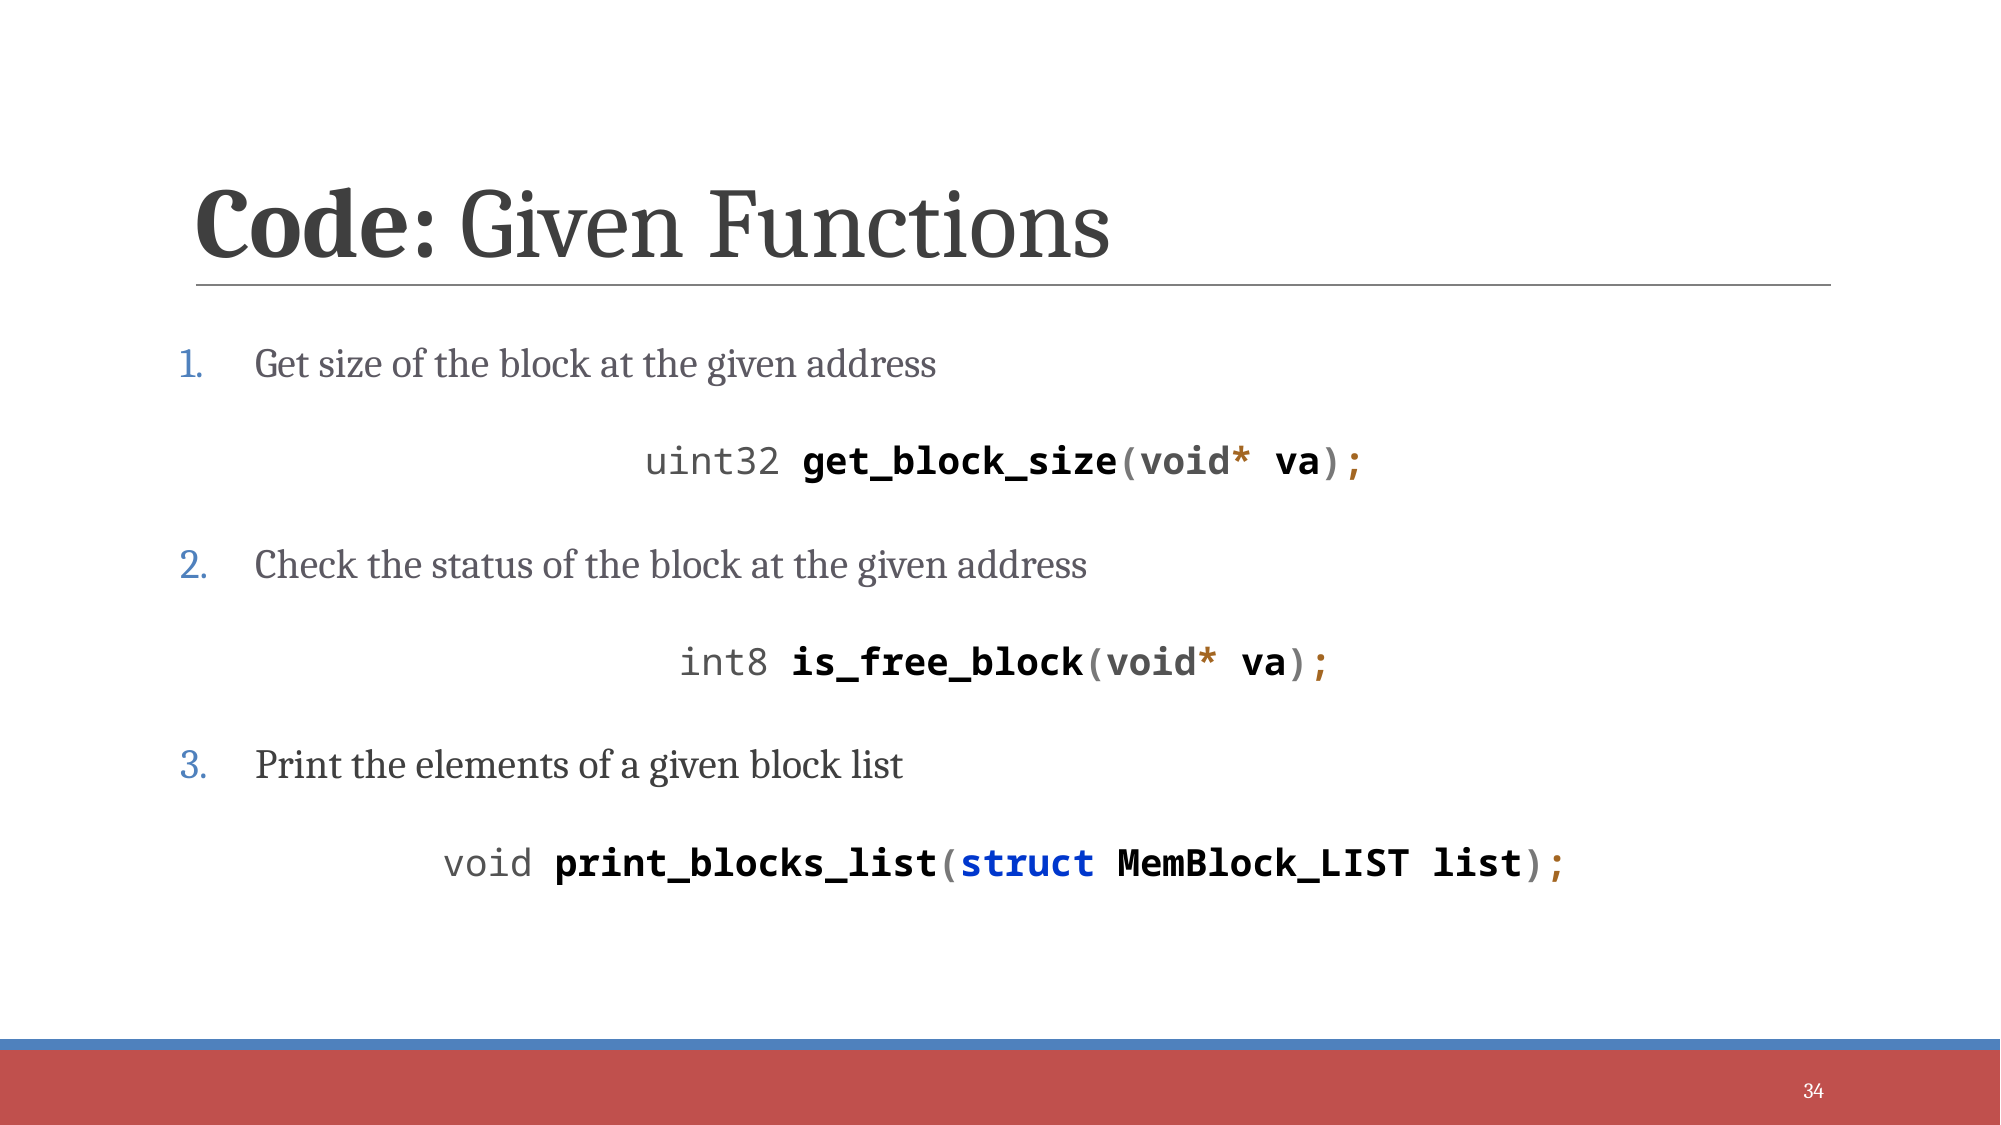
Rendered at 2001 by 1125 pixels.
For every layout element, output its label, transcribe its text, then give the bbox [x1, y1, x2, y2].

slide_number ‹#› [1624, 1059, 1840, 1120]
title Code: Given Functions [180, 47, 1830, 285]
list Get size of the block at the given address uint32 get_block_size(void* va); Check the status of the block at the given address int8 is_free_block(void* va); Print the elements of a given block list void print_blocks_list(struct MemBlock_LIST list); [180, 302, 1830, 1125]
